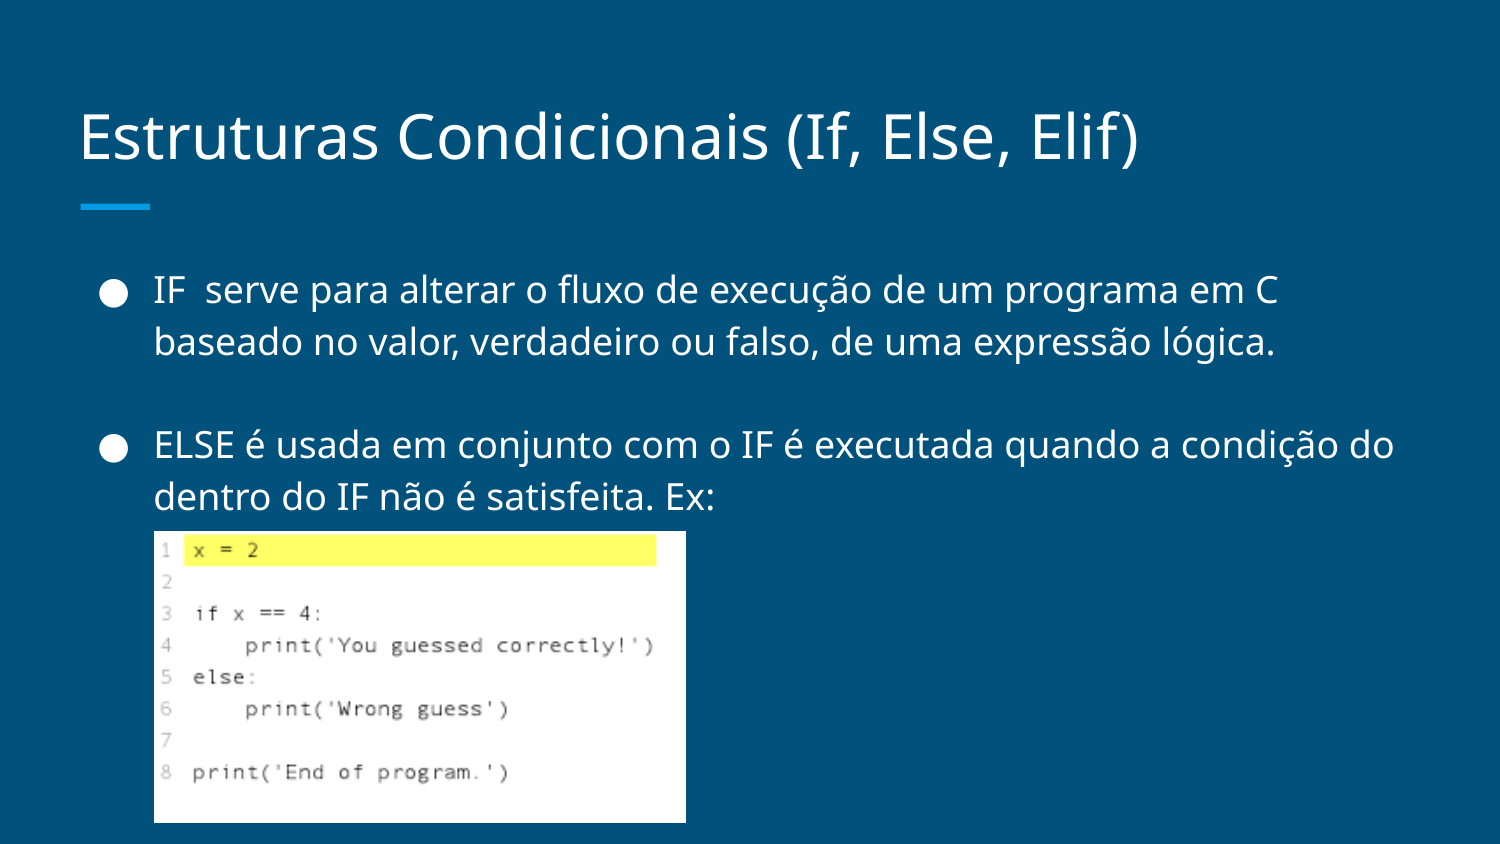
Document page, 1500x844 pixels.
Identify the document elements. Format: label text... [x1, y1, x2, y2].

picture [155, 532, 685, 822]
text_box IF serve para alterar o fluxo de execução de um programa em C baseado no valor, verdadeiro ou falso, de uma expressão lógica. ELSE é usada em conjunto com o IF é executada quando a condição do dentro do IF não é satisfeita. Ex: [63, 244, 1437, 750]
text_box Estruturas Condicionais (If, Else, Elif) [63, 75, 1437, 188]
